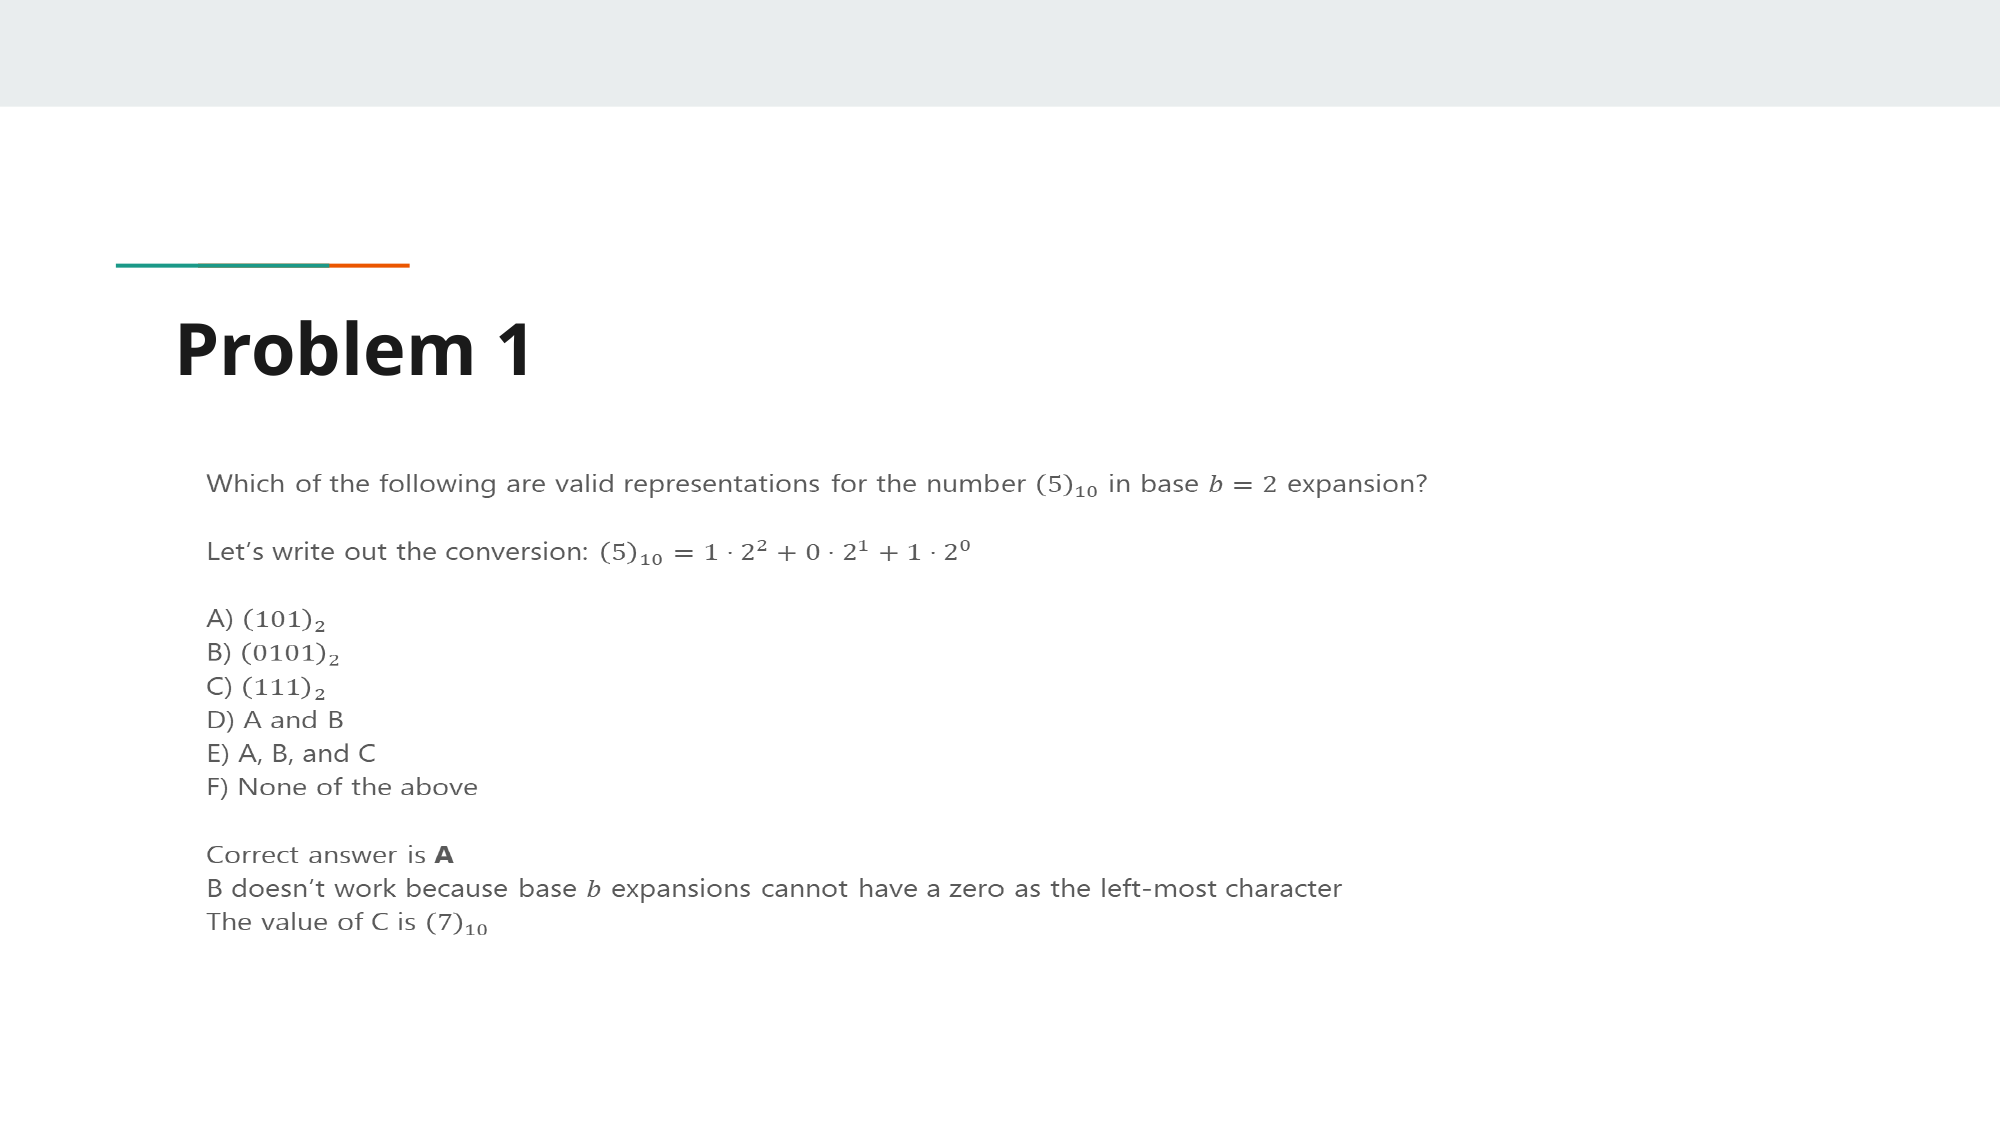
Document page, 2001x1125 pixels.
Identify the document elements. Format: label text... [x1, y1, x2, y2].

list [159, 454, 1842, 950]
title Problem 1 [159, 288, 1842, 406]
